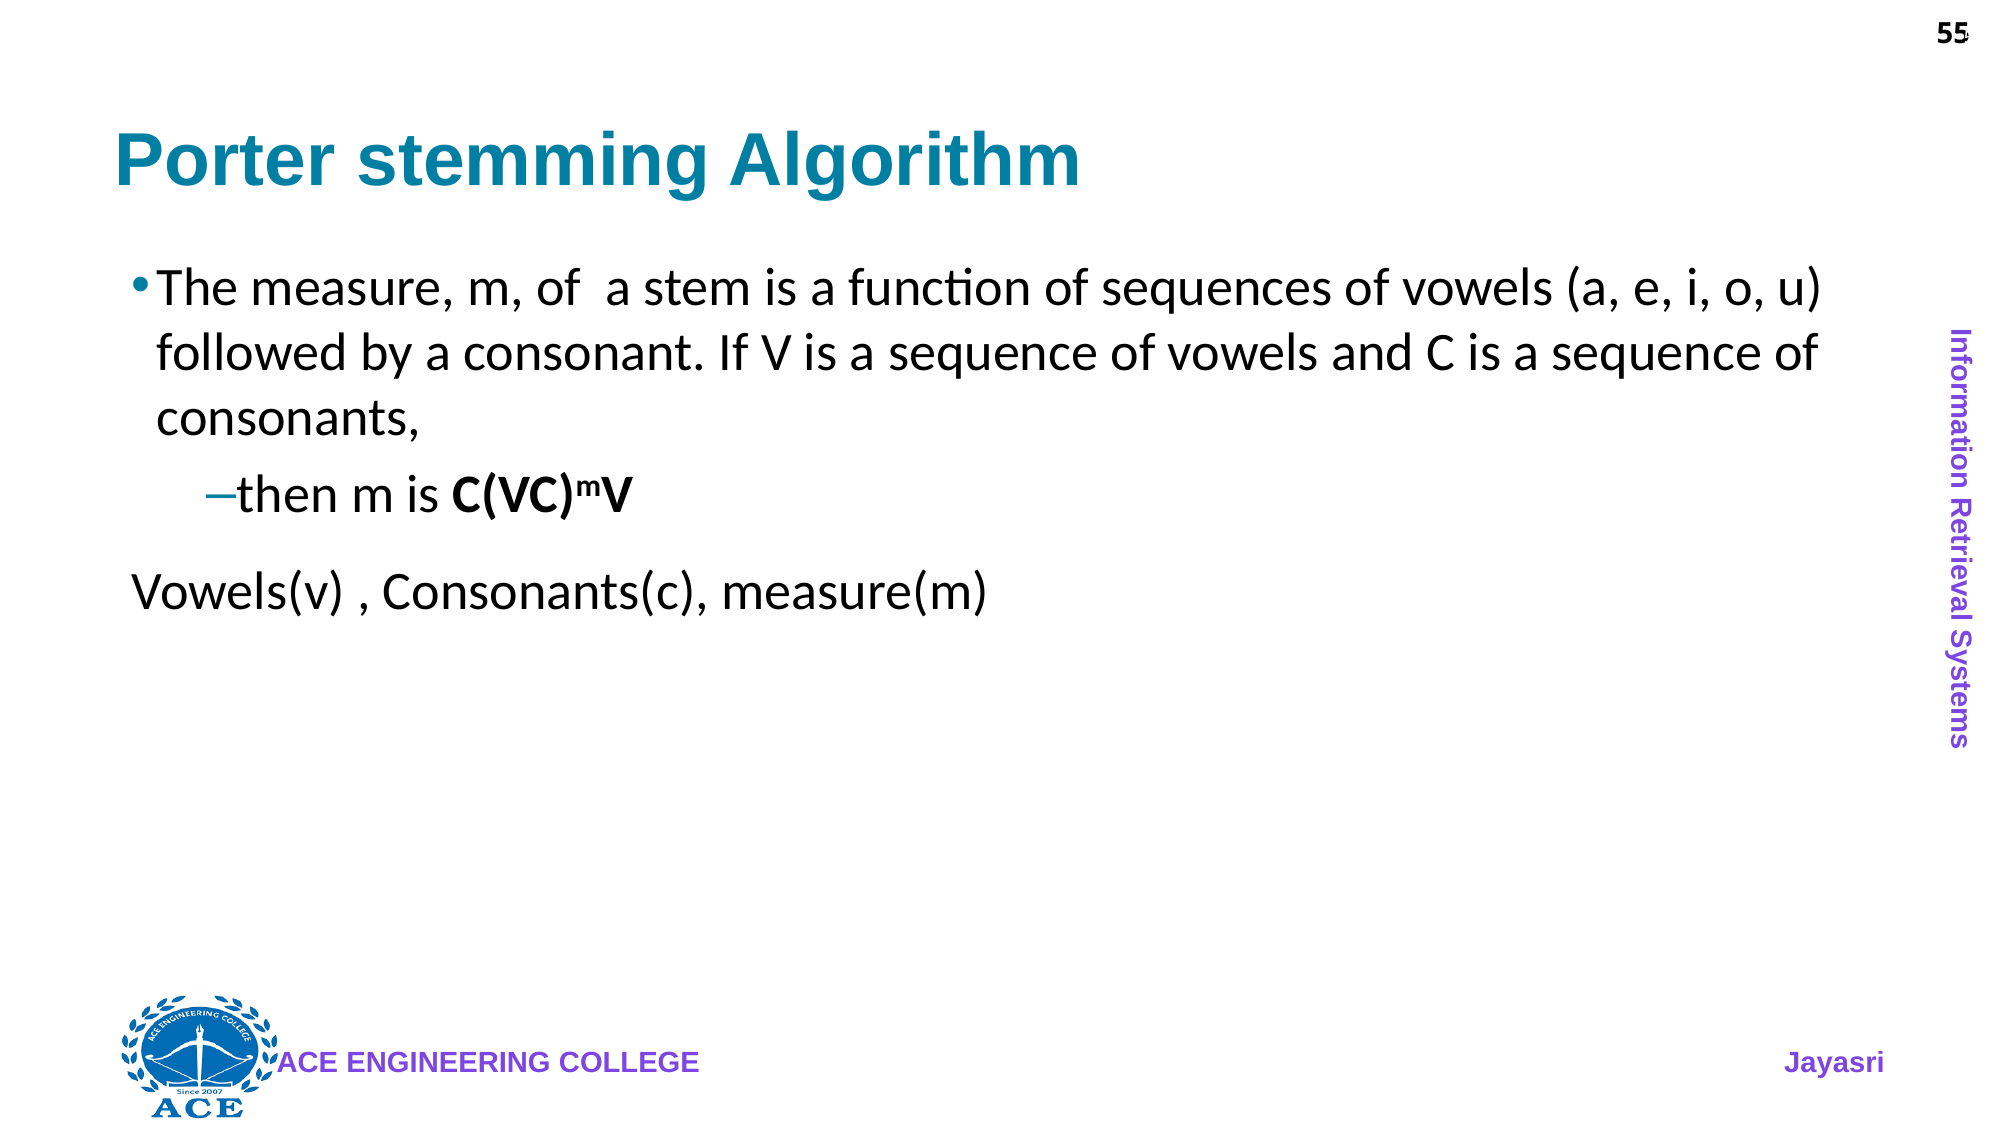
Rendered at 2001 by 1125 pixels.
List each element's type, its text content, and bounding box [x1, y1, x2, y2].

title Porter stemming Algorithm [99, 35, 1900, 216]
picture [101, 1010, 303, 1125]
slide_number 55 [1879, 18, 2000, 49]
list The measure, m, of a stem is a function of sequences of vowels (a, e, i, o, u) followed by a consonant. If V is a sequence of vowels and C is a sequence of consonants, then m is C(VC)mV Vowels(v) , Consonants(c), measure(m) [99, 236, 1901, 1010]
